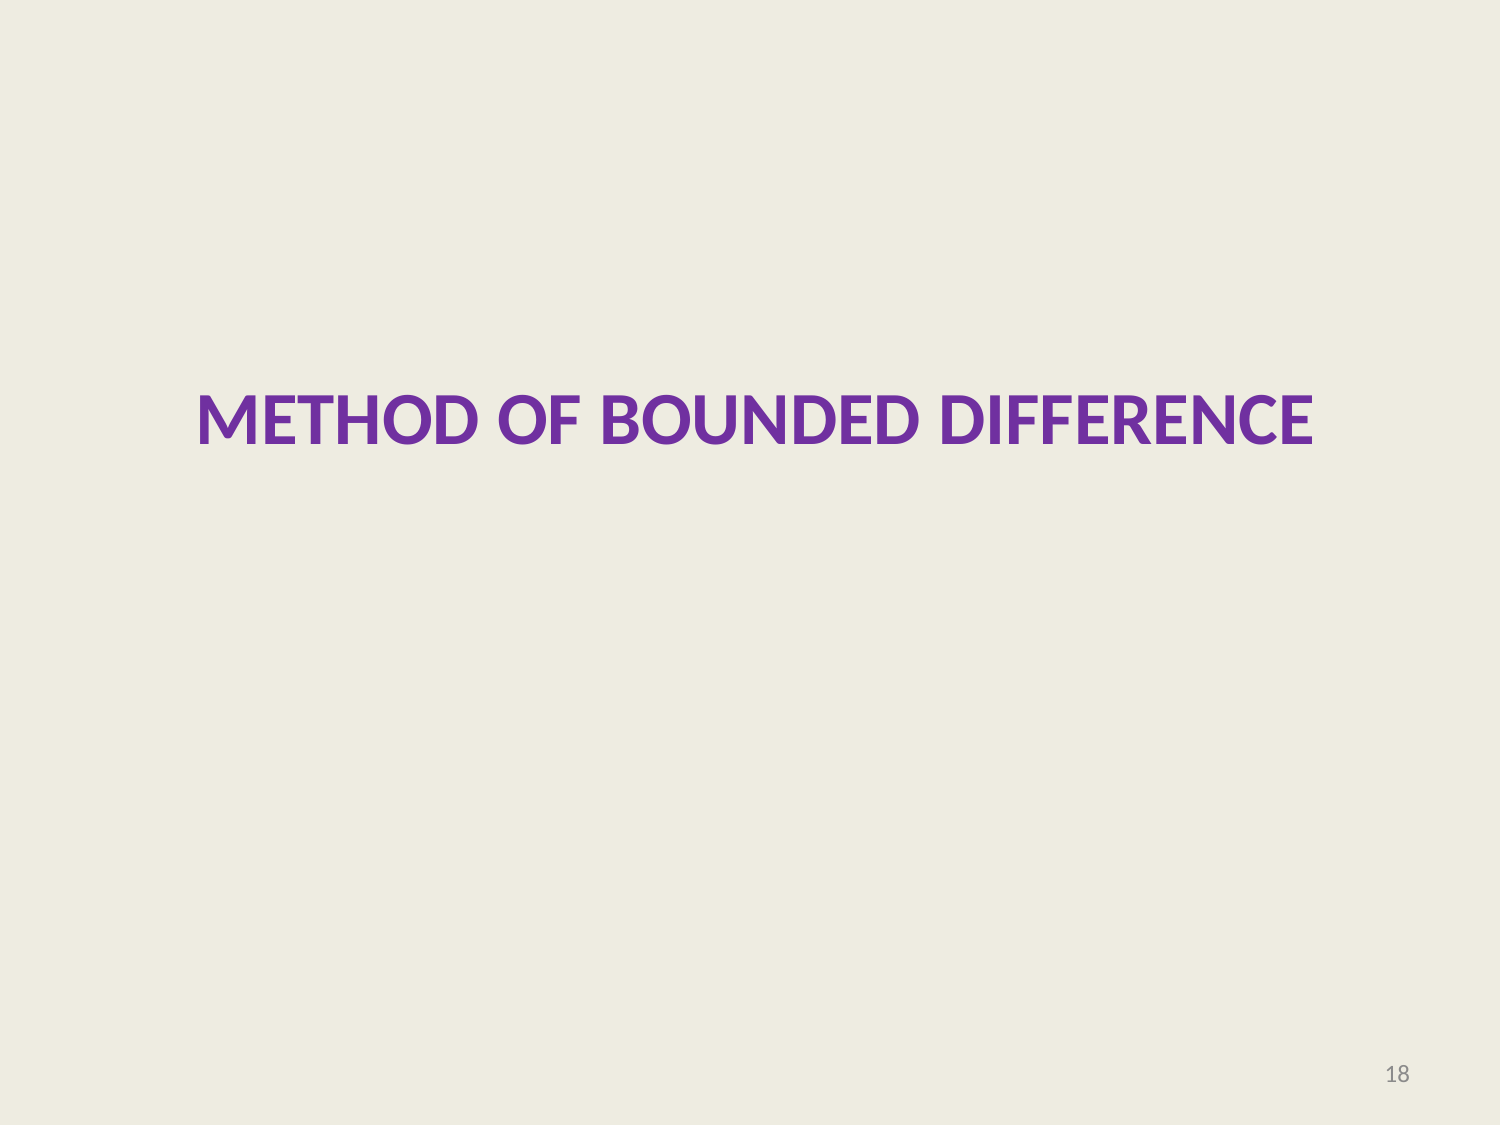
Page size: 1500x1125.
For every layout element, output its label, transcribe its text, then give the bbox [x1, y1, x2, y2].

slide_number 18 [1074, 1042, 1425, 1103]
title Method of bounded difference [118, 362, 1394, 586]
